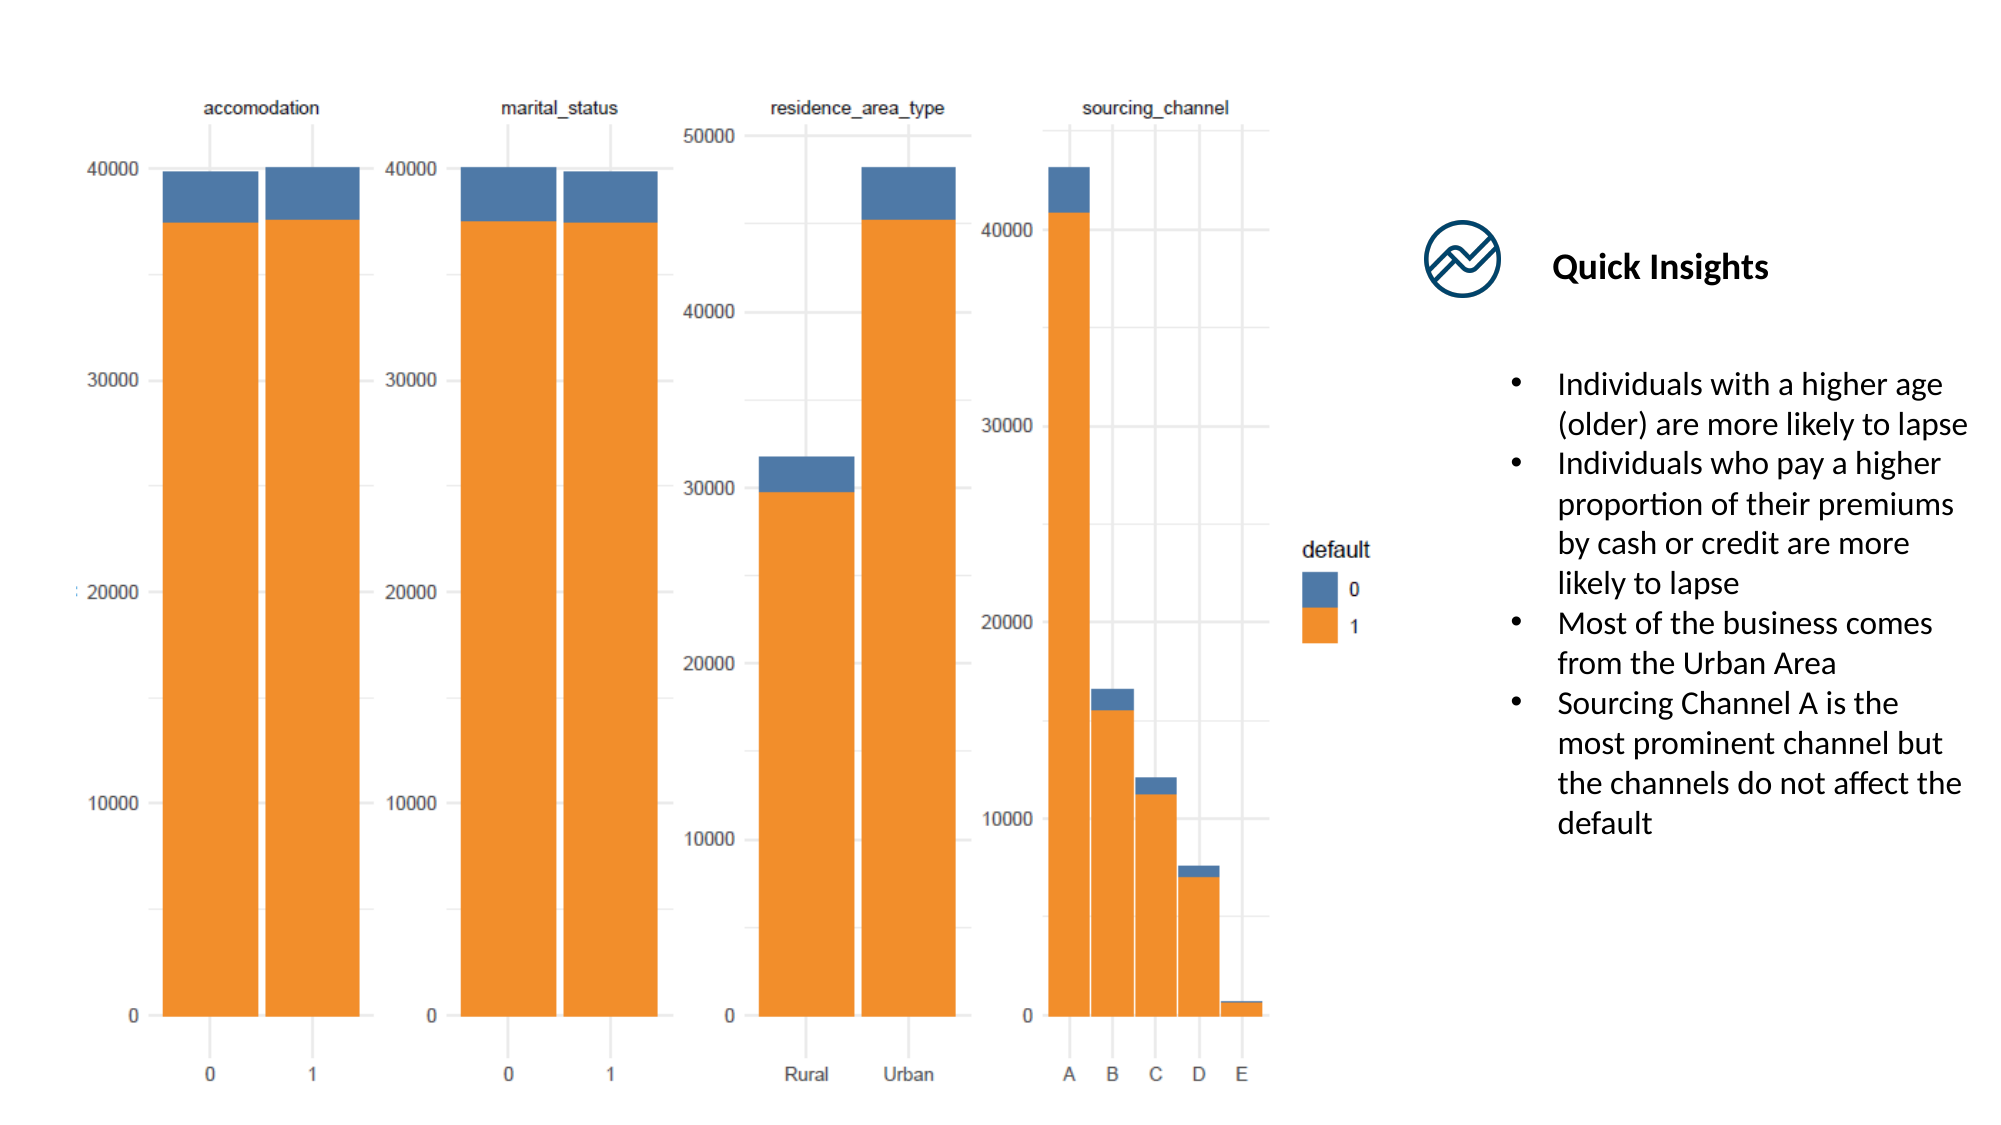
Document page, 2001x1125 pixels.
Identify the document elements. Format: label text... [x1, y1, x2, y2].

text_box Individuals with a higher age (older) are more likely to lapse Individuals who pay a higher proportion of their premiums by cash or credit are more likely to lapse Most of the business comes from the Urban Area Sourcing Channel A is the most prominent channel but the channels do not affect the default [1495, 354, 1987, 849]
text_box Quick Insights [1537, 234, 1945, 295]
picture [76, 86, 1388, 1094]
picture [1424, 220, 1501, 298]
